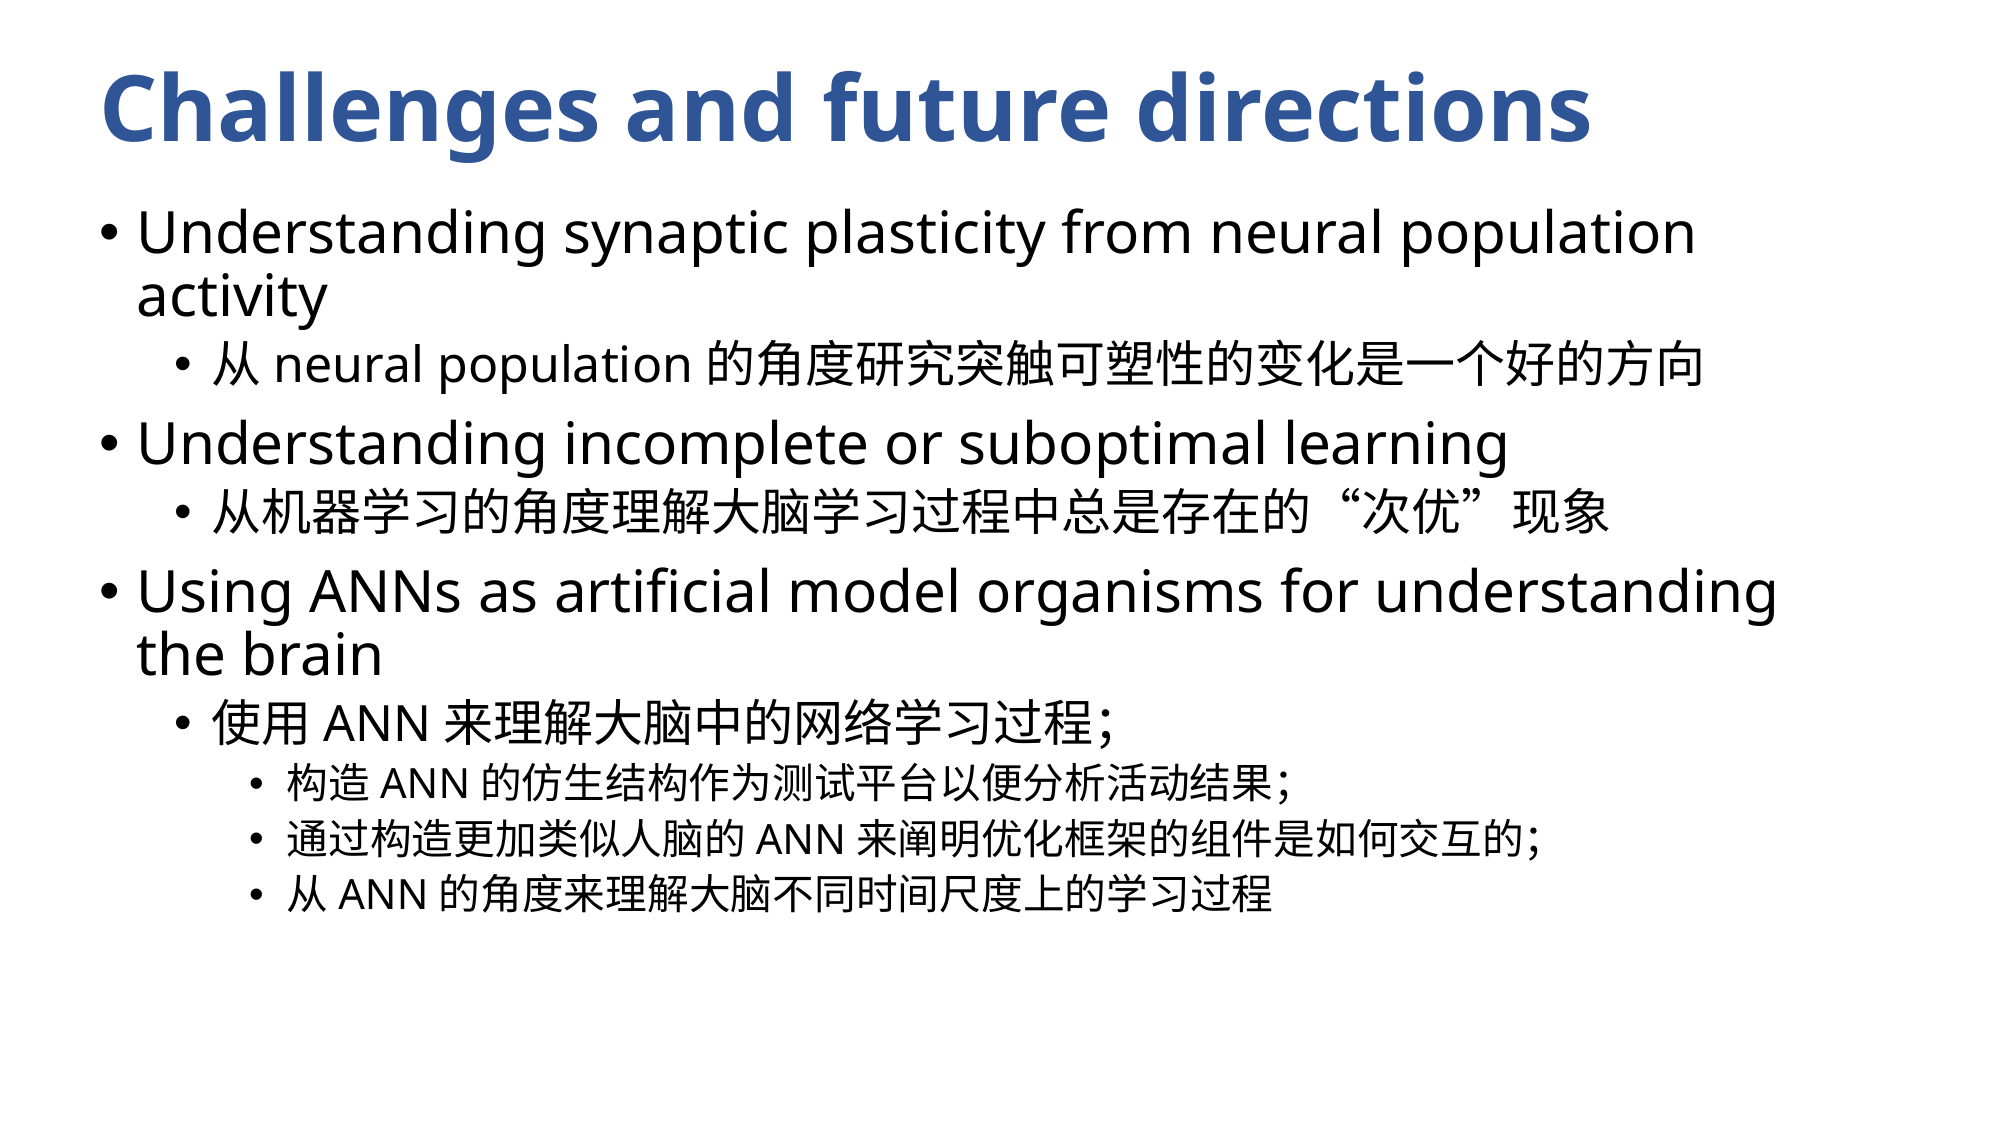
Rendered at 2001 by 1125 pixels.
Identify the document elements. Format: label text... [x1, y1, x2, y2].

title Challenges and future directions [84, 57, 1939, 166]
list Understanding synaptic plasticity from neural population activity 从neural population的角度研究突触可塑性的变化是一个好的方向 Understanding incomplete or suboptimal learning 从机器学习的角度理解大脑学习过程中总是存在的“次优”现象 Using ANNs as artificial model organisms for understanding the brain 使用ANN来理解大脑中的网络学习过程； 构造ANN的仿生结构作为测试平台以便分析活动结果； 通过构造更加类似人脑的ANN来阐明优化框架的组件是如何交互的； 从ANN的角度来理解大脑不同时间尺度上的学习过程 [84, 196, 1878, 1068]
